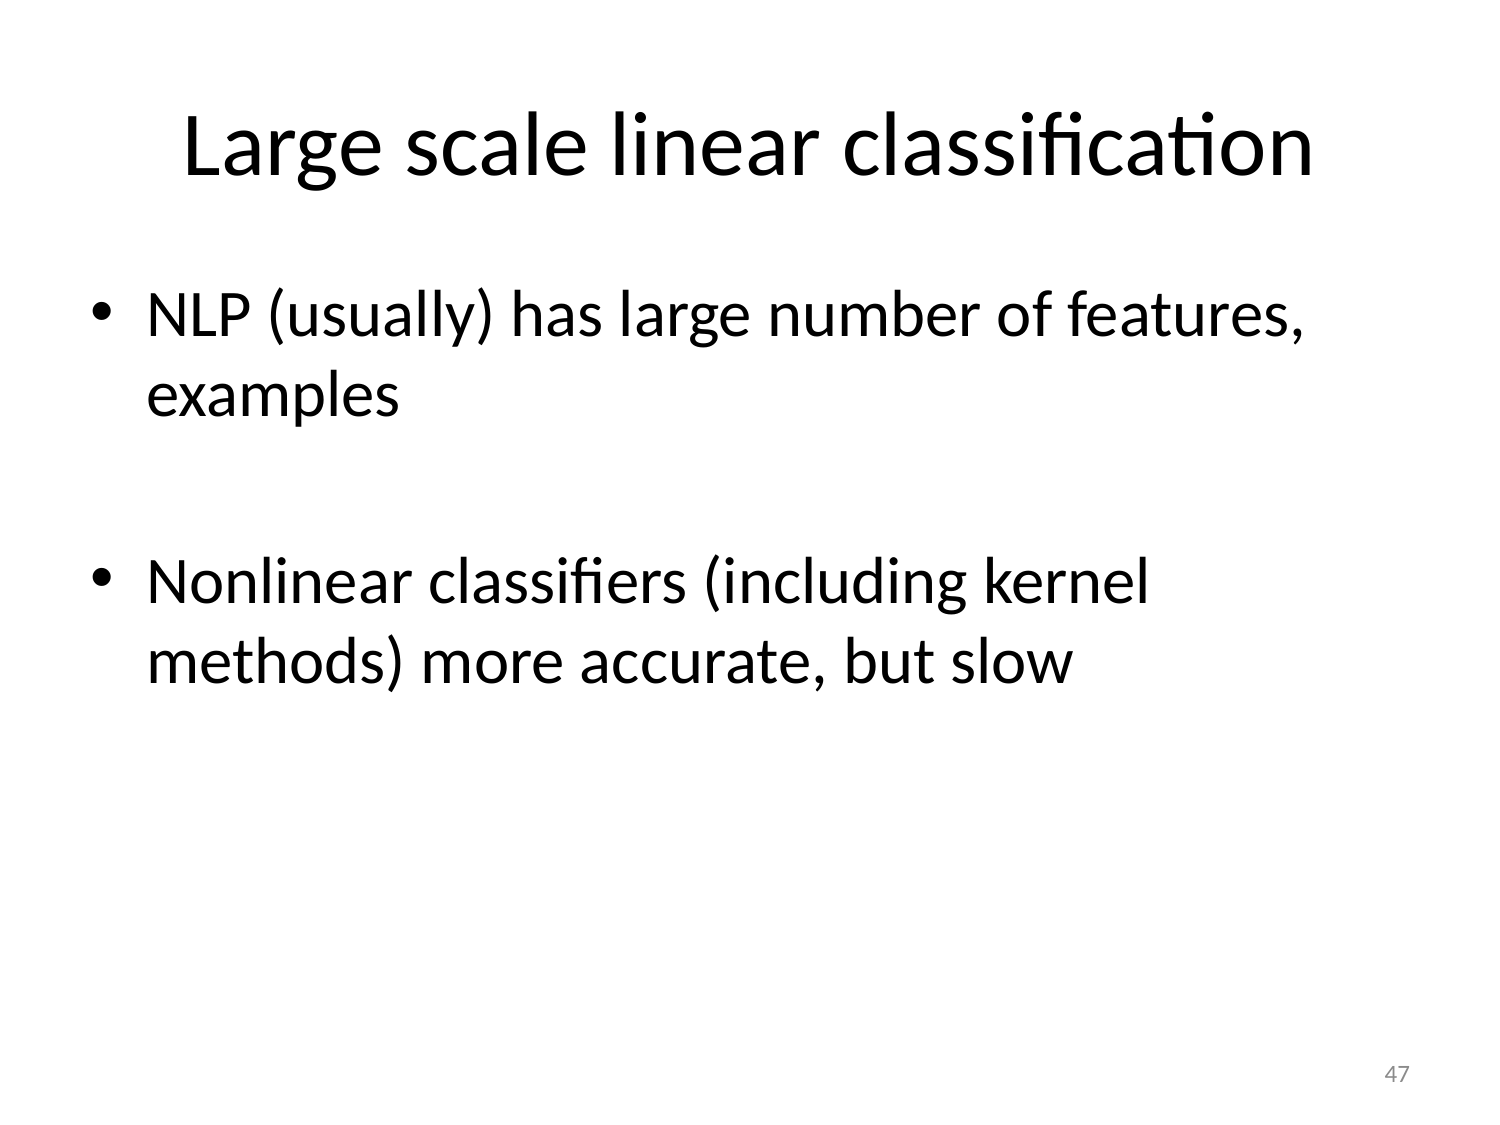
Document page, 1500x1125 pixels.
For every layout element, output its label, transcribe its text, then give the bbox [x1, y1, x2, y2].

slide_number 47 [1074, 1042, 1425, 1103]
title Large scale linear classification [75, 45, 1425, 233]
list NLP (usually) has large number of features, examples Nonlinear classifiers (including kernel methods) more accurate, but slow [75, 262, 1425, 1005]
